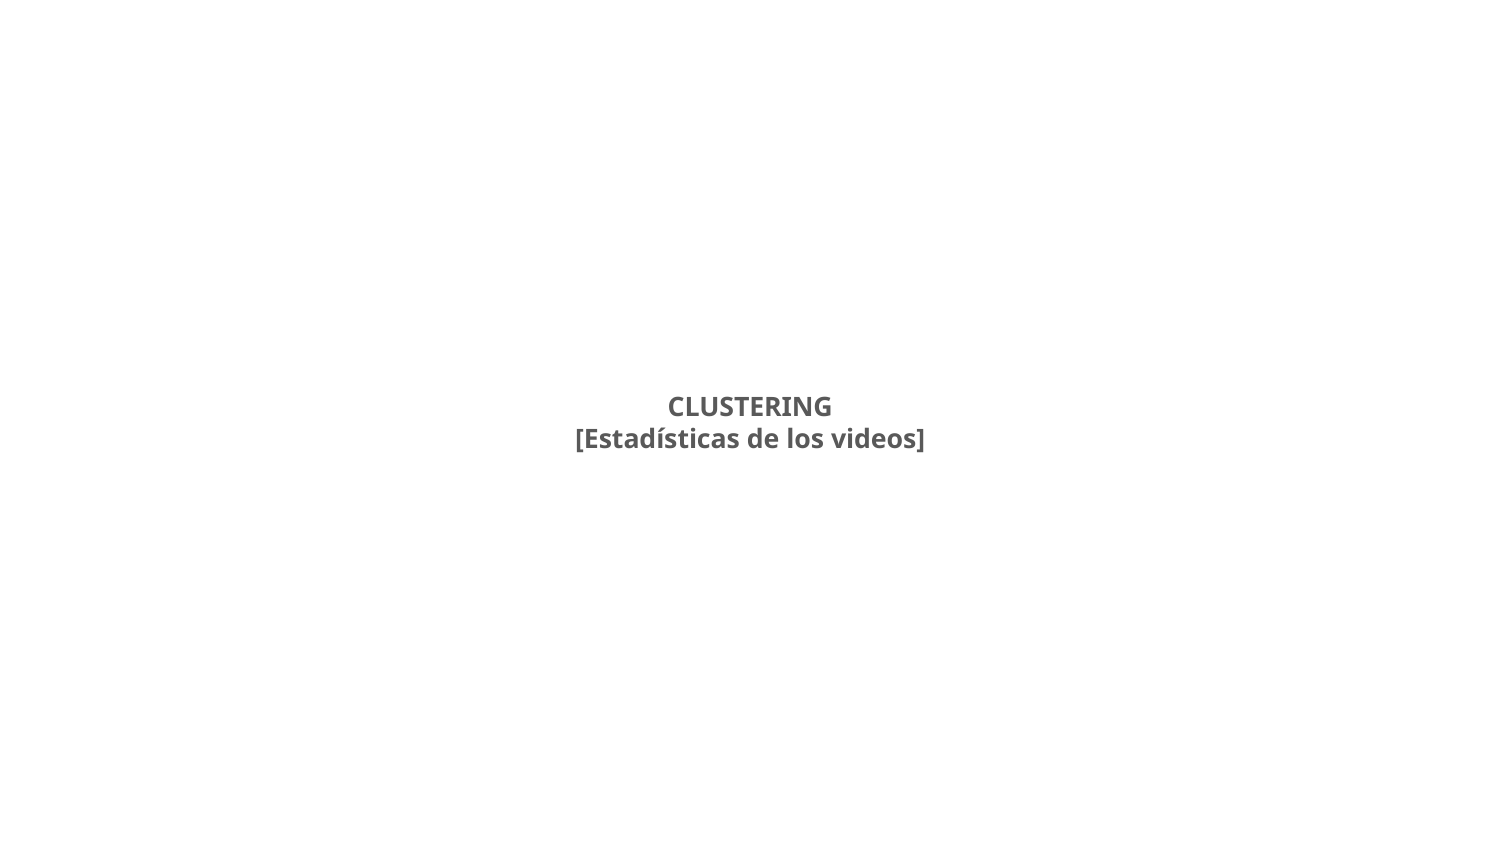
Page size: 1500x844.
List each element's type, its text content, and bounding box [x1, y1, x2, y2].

title CLUSTERING [Estadísticas de los videos] [460, 374, 1040, 470]
